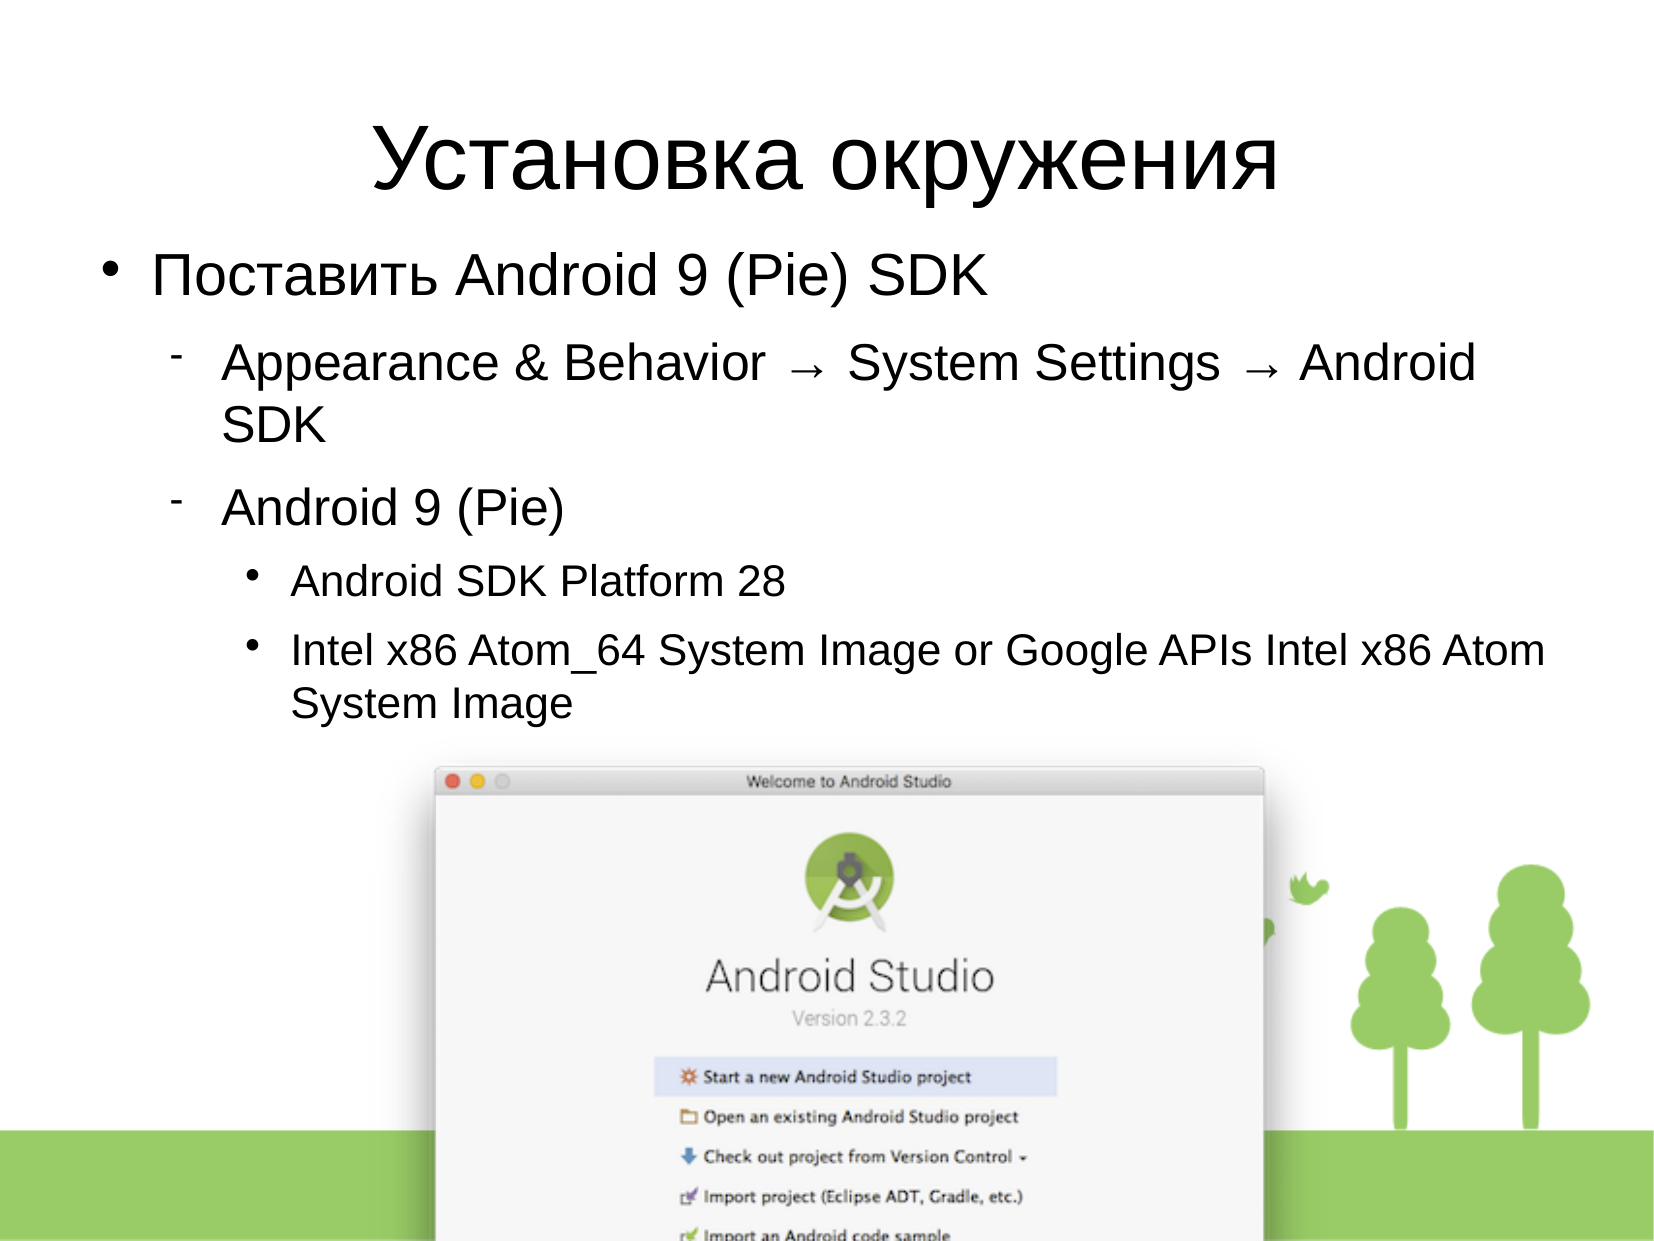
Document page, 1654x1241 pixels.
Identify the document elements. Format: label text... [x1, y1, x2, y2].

text_box Поставить Android 9 (Pie) SDK Appearance & Behavior → System Settings → Android SDK Android 9 (Pie) Android SDK Platform 28 Intel x86 Atom_64 System Image or Google APIs Intel x86 Atom System Image [82, 236, 1570, 732]
text_box Установка окружения [82, 49, 1570, 236]
picture [0, 0, 1654, 1241]
